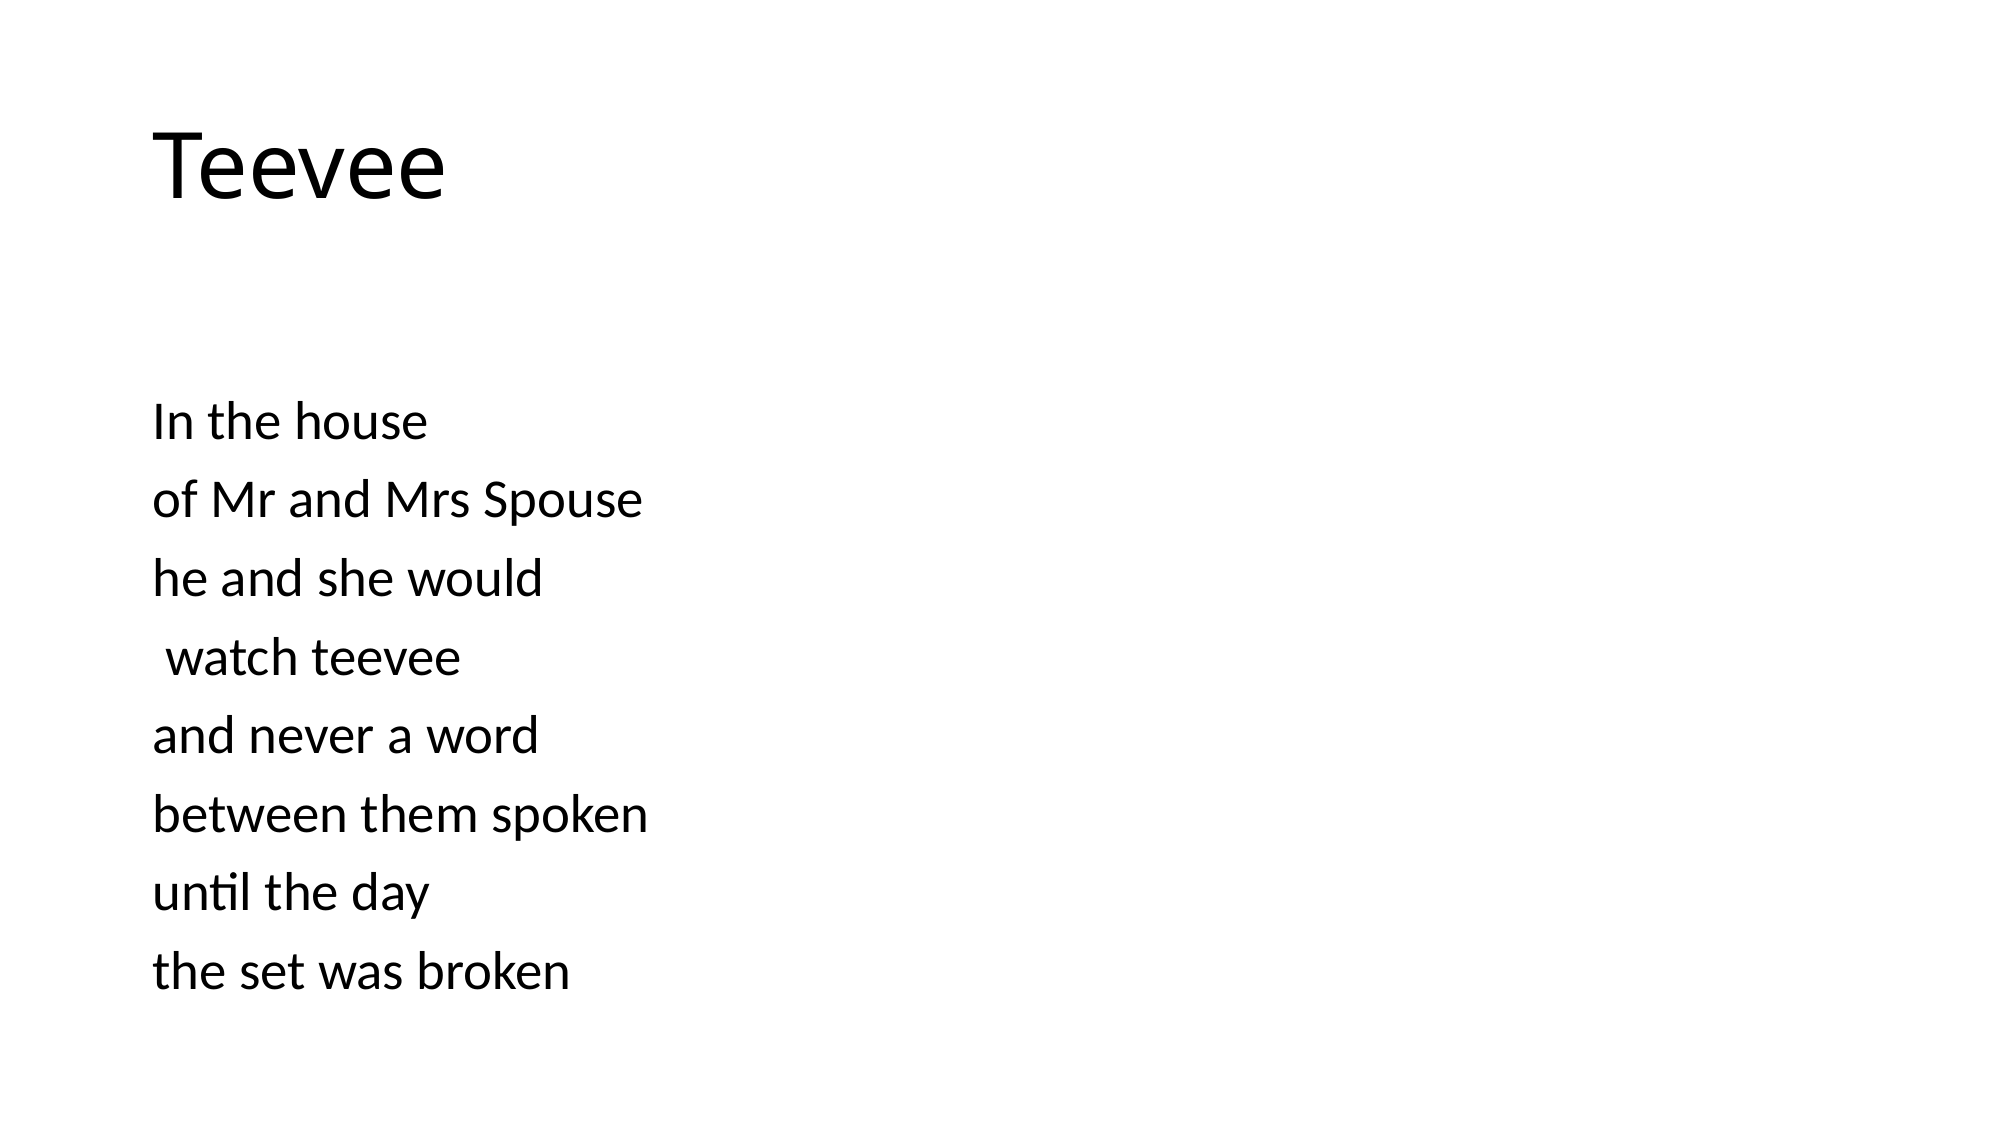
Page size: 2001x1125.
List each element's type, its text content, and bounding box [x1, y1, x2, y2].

list In the house of Mr and Mrs Spouse he and she would watch teevee and never a word between them spoken until the day the set was broken [137, 299, 1863, 1014]
title Teevee [137, 59, 1863, 278]
